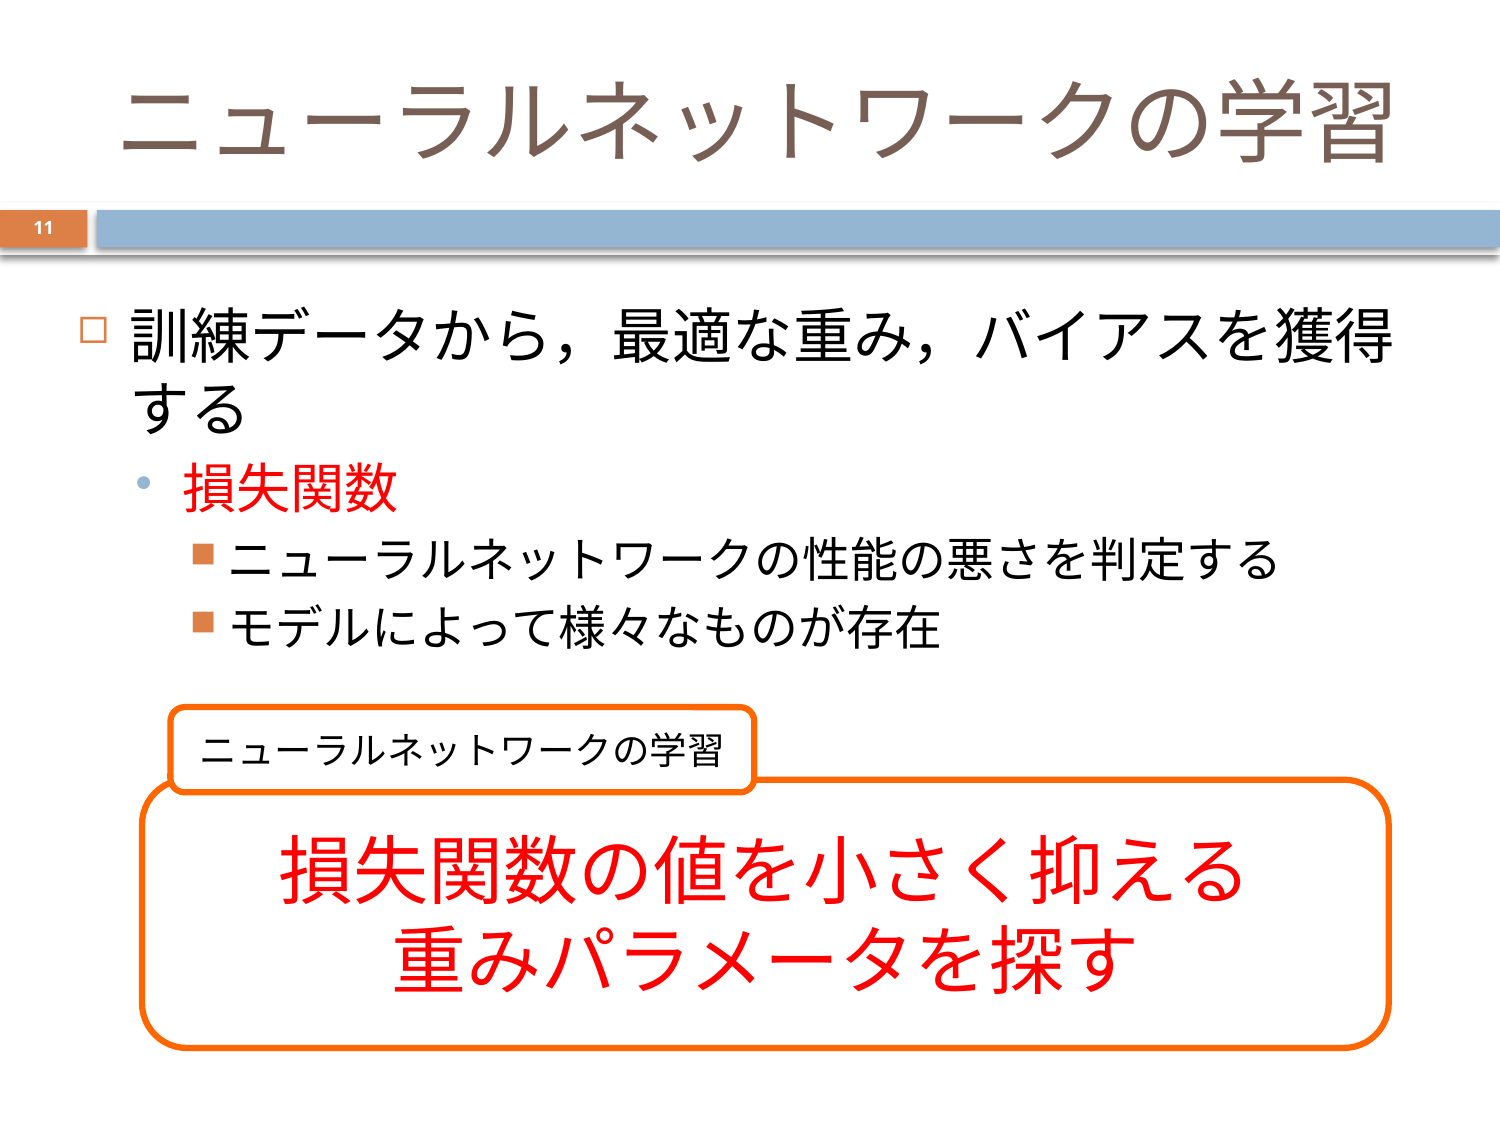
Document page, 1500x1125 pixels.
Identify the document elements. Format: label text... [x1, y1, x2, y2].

list 訓練データから，最適な重み，バイアスを獲得する 損失関数 ニューラルネットワークの性能の悪さを判定する モデルによって様々なものが存在 [62, 290, 1463, 657]
slide_number 11 [0, 208, 88, 249]
text_box 損失関数の値を小さく抑える 重みパラメータを探す [140, 778, 1391, 1050]
title ニューラルネットワークの学習 [100, 37, 1438, 200]
text_box ニューラルネットワークの学習 [168, 705, 756, 794]
